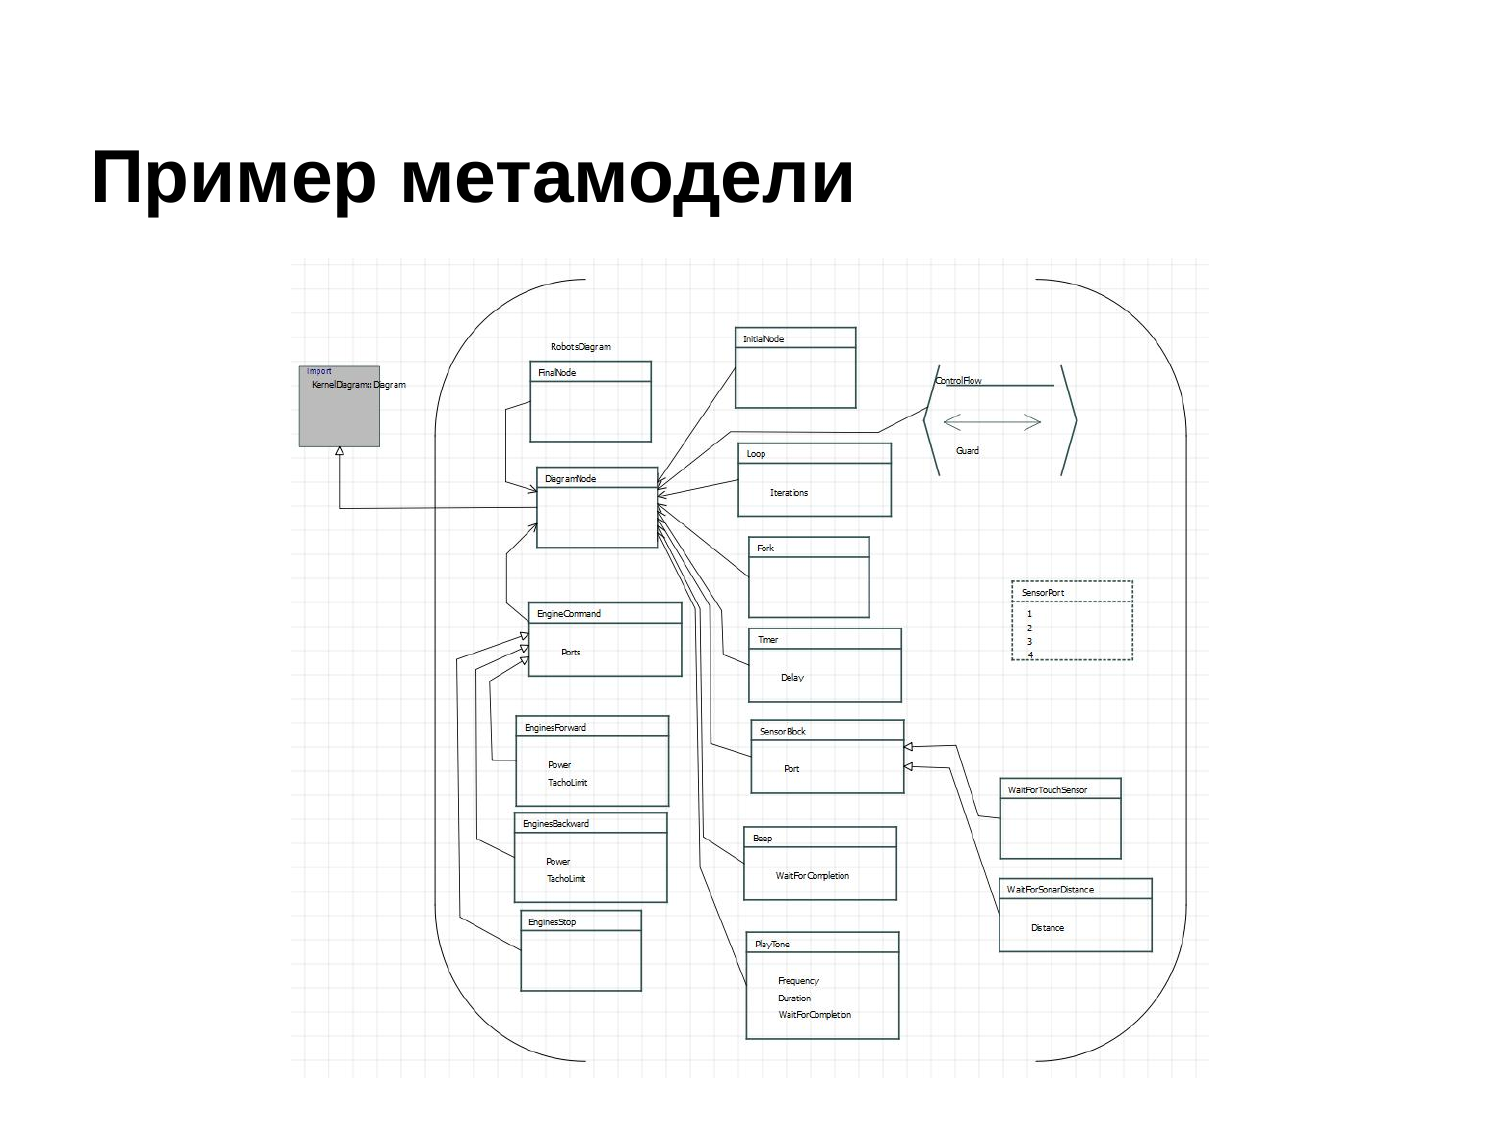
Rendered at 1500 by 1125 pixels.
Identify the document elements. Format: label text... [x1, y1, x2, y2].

picture [291, 258, 1209, 1078]
title Пример метамодели [75, 45, 1425, 233]
